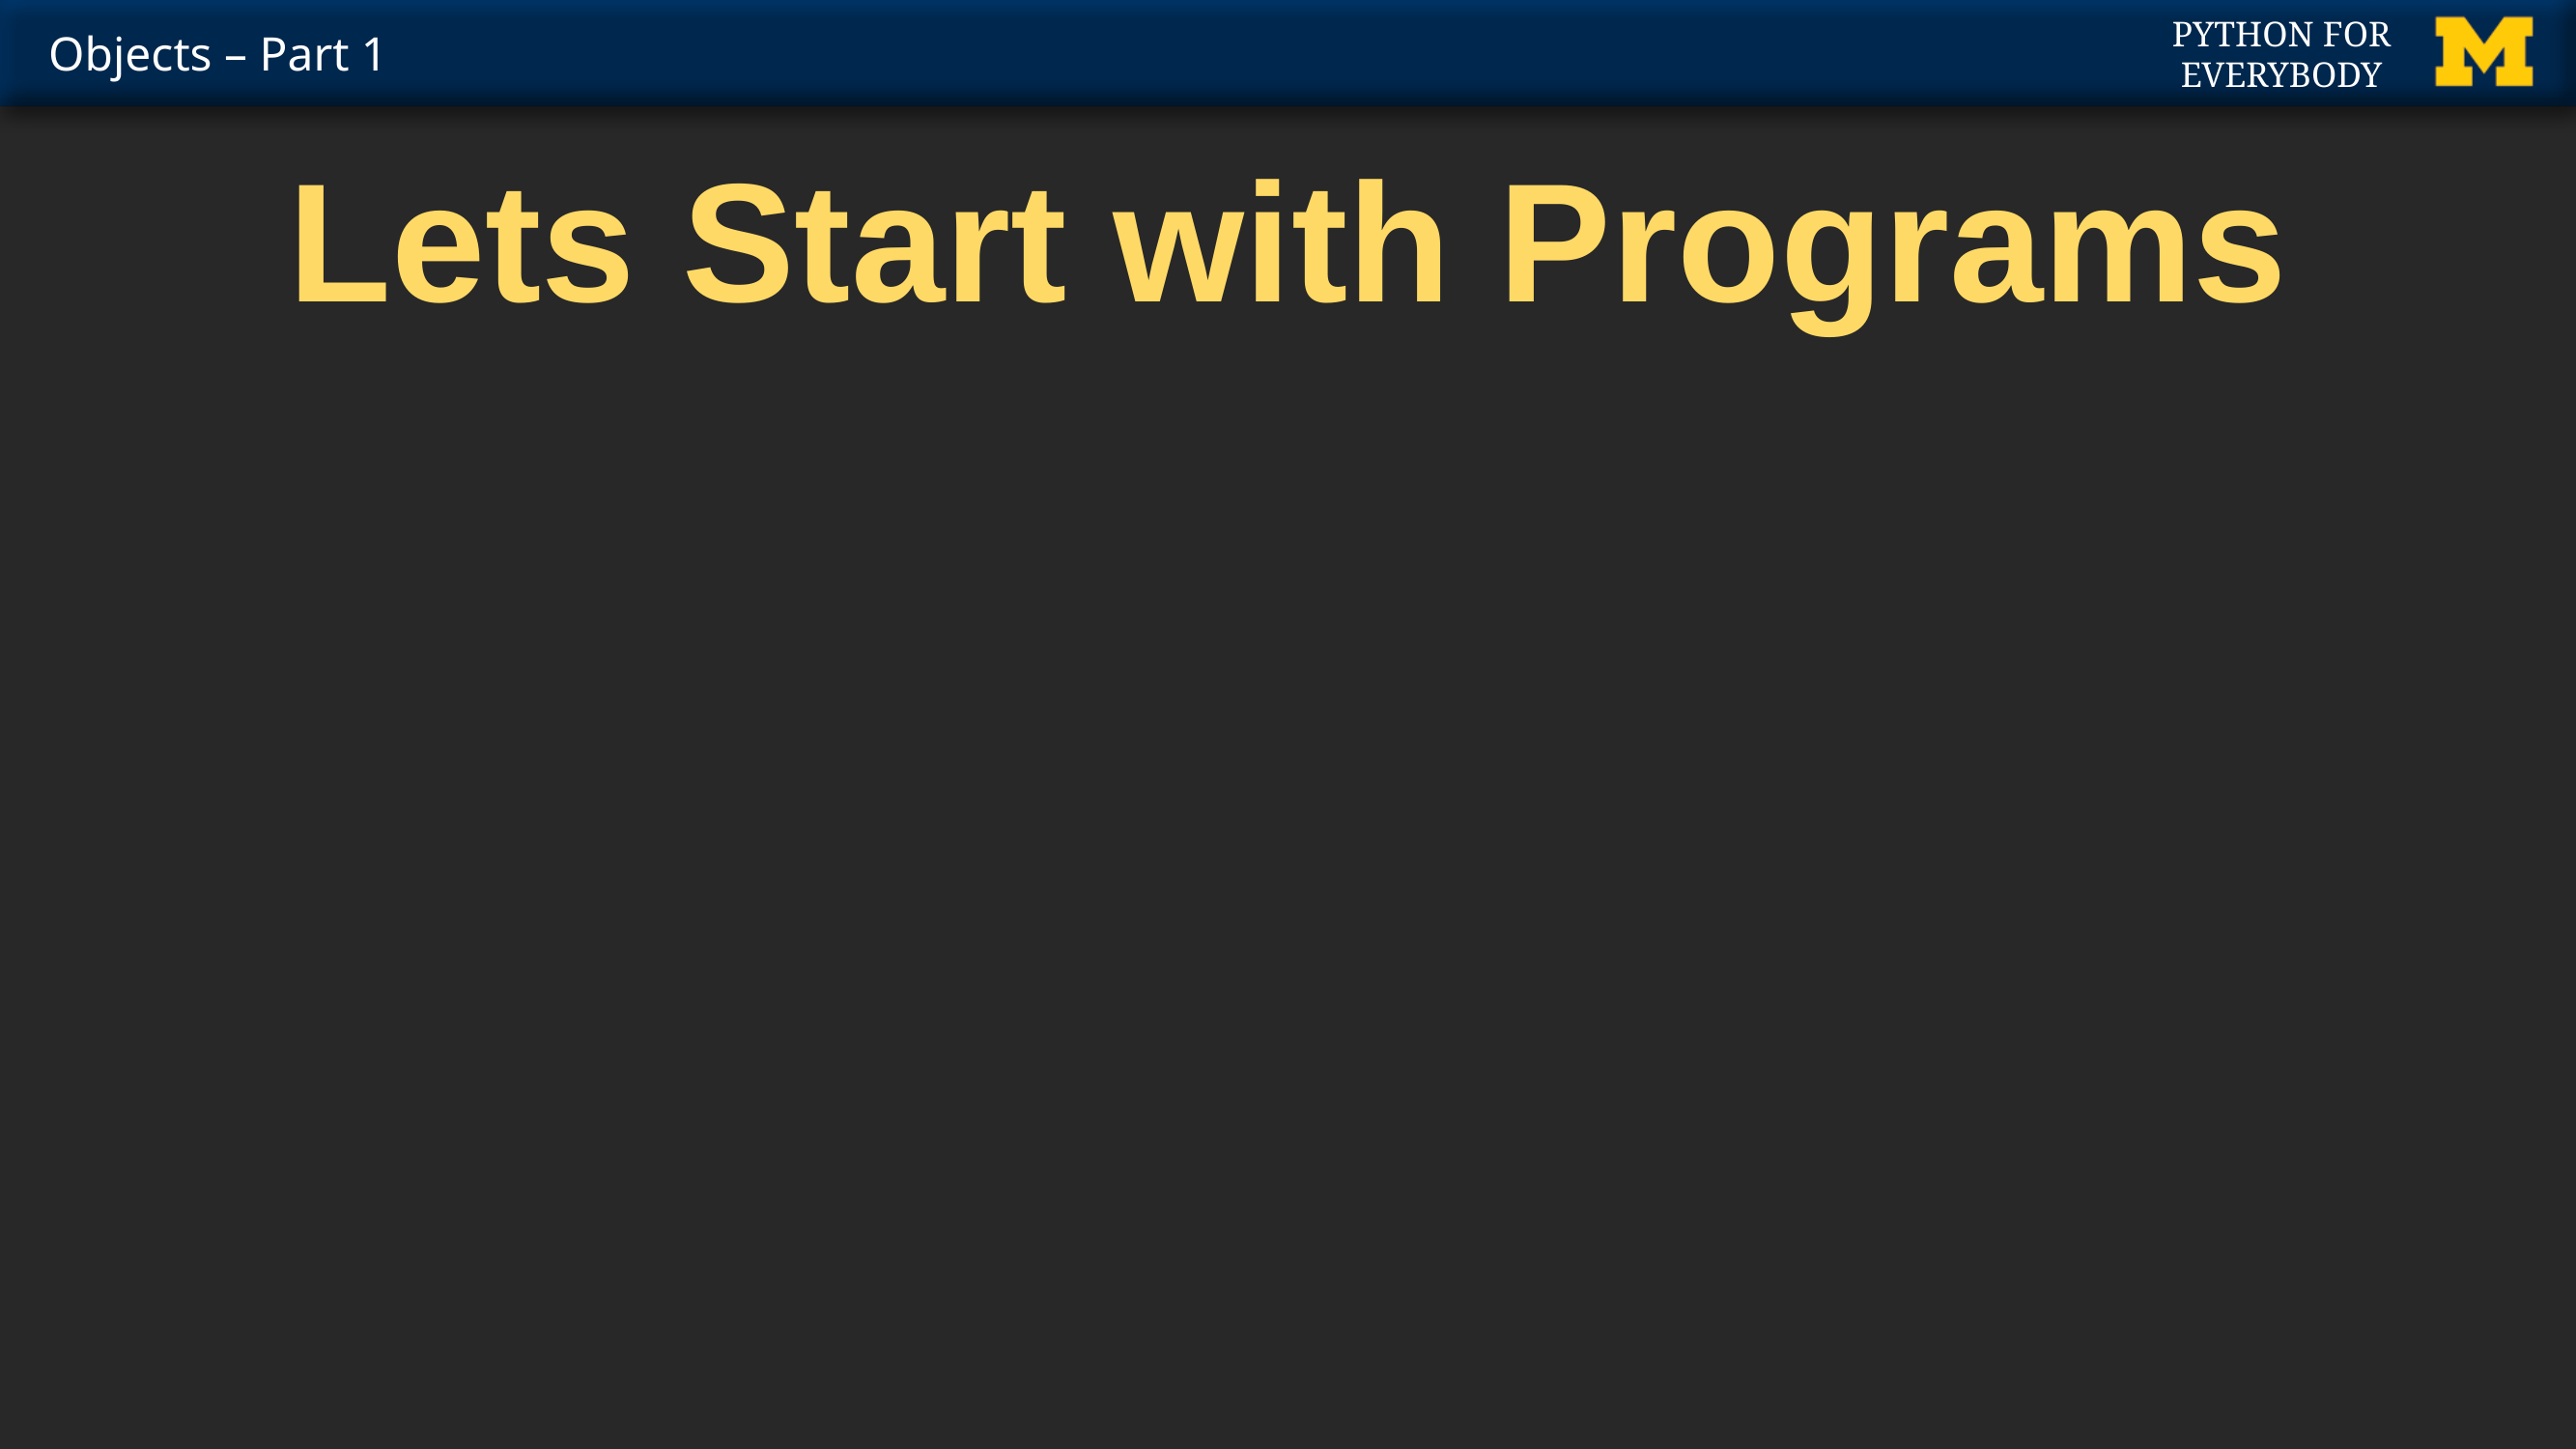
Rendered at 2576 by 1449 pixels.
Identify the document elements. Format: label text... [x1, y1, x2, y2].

picture [0, 0, 2576, 1449]
title Lets Start with Programs [99, 143, 2477, 342]
